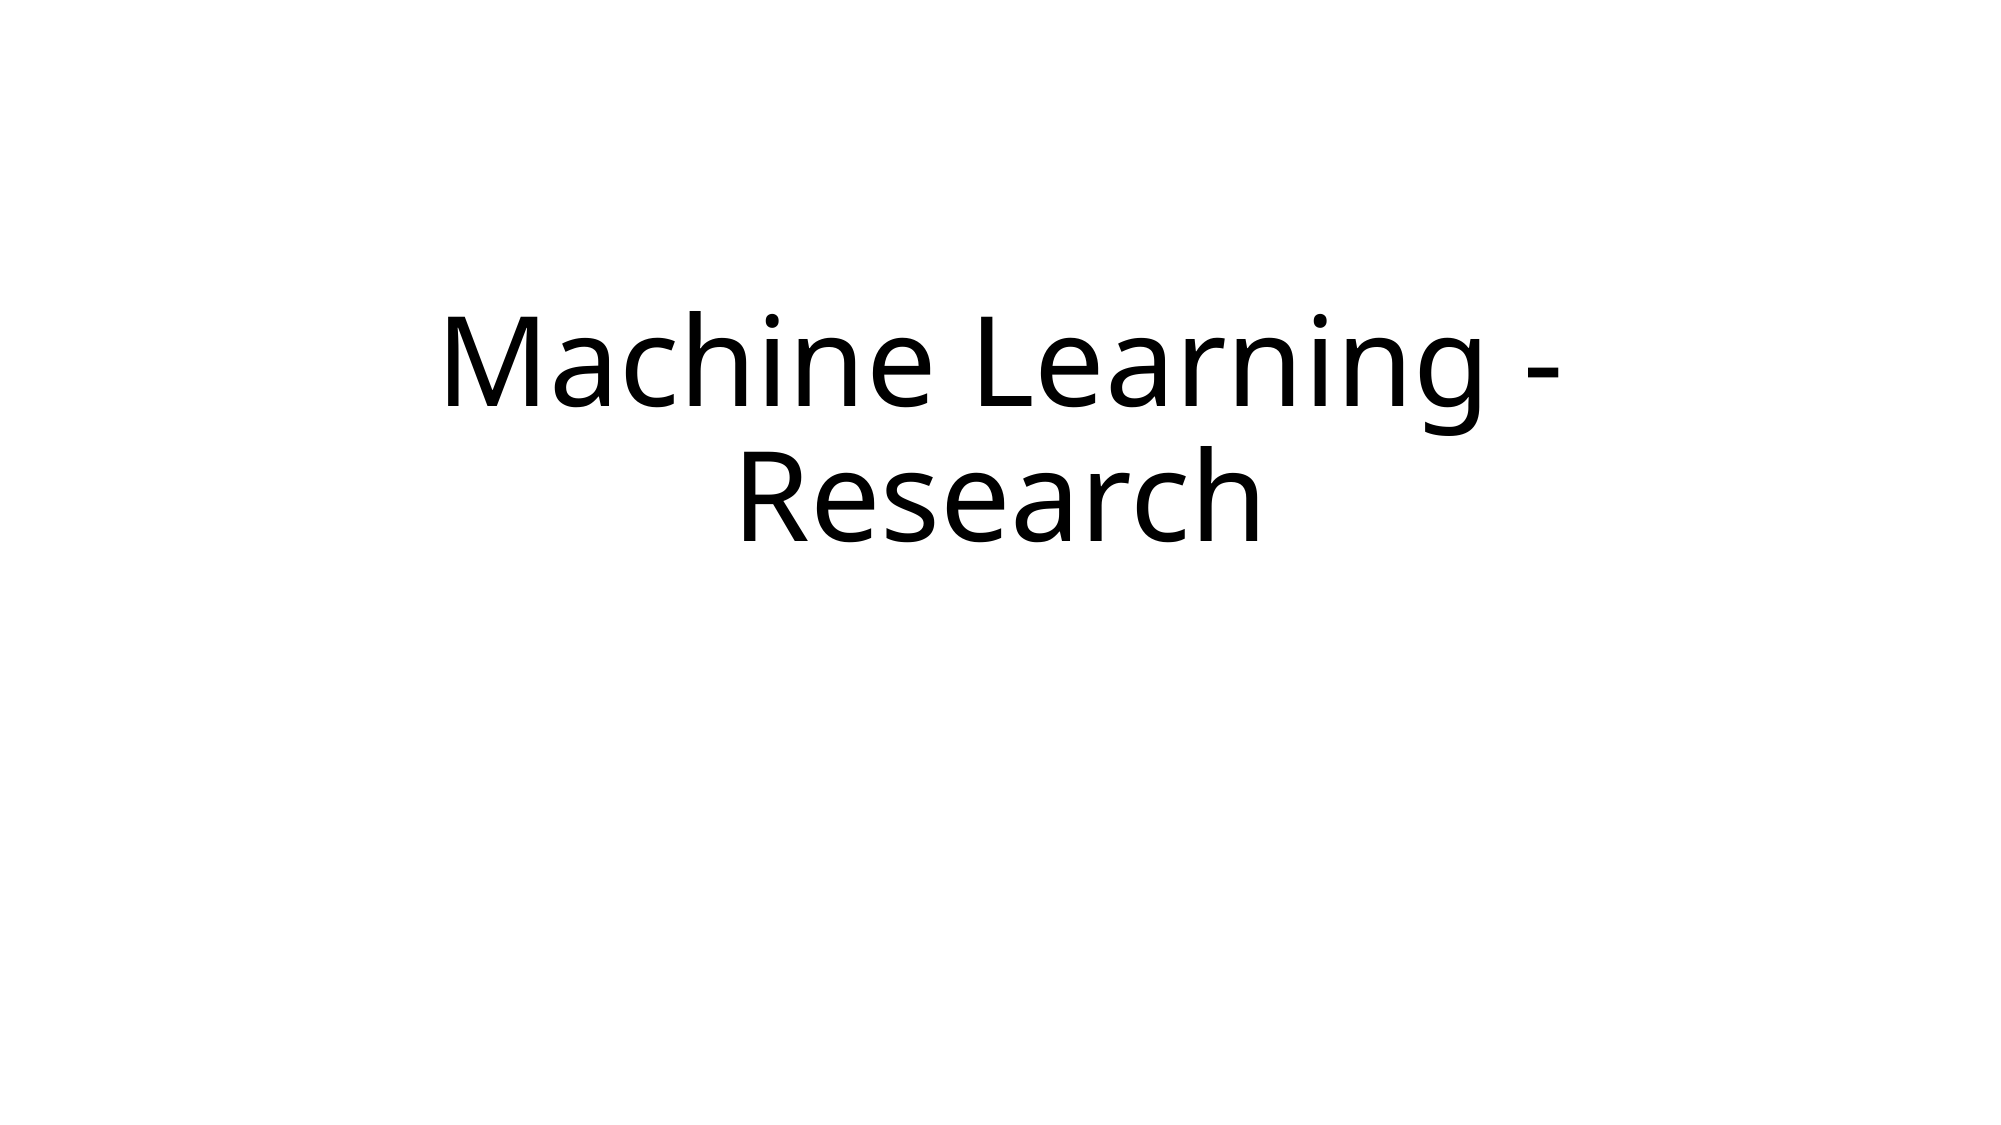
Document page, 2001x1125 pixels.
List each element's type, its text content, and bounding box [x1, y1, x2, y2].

title Machine Learning - Research [249, 184, 1750, 576]
